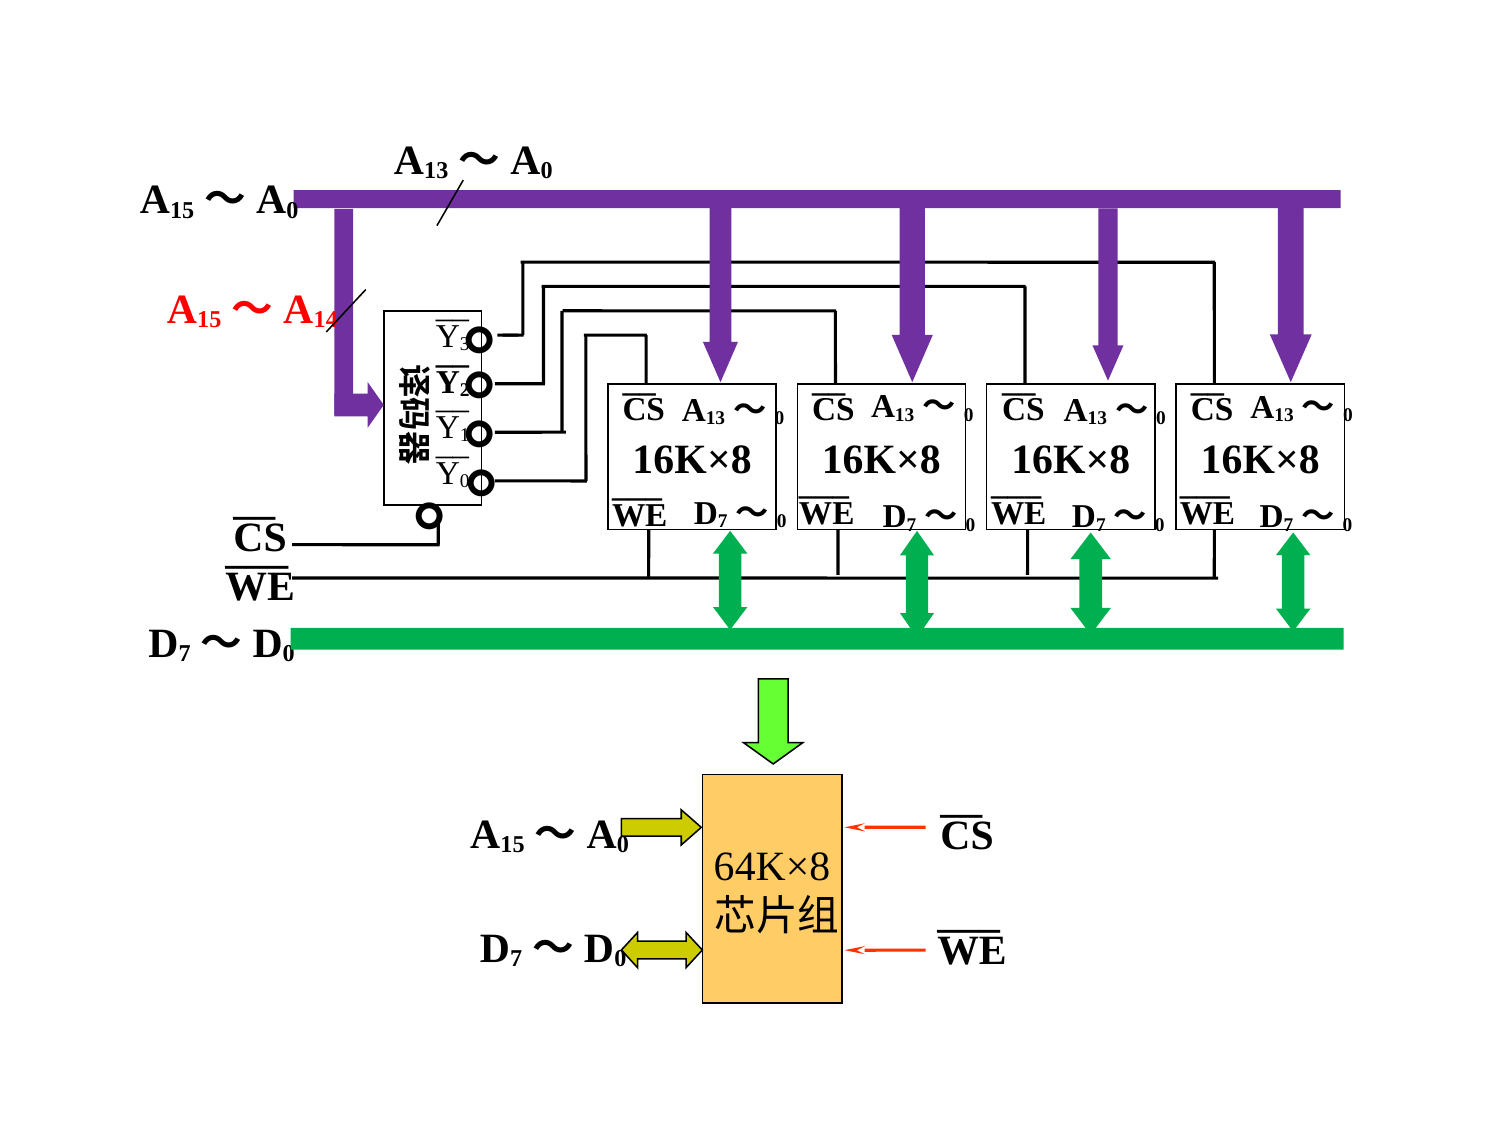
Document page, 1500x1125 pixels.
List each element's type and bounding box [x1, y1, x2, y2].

text_box [124, 125, 1377, 674]
text_box [743, 682, 803, 761]
text_box [455, 762, 1048, 1003]
